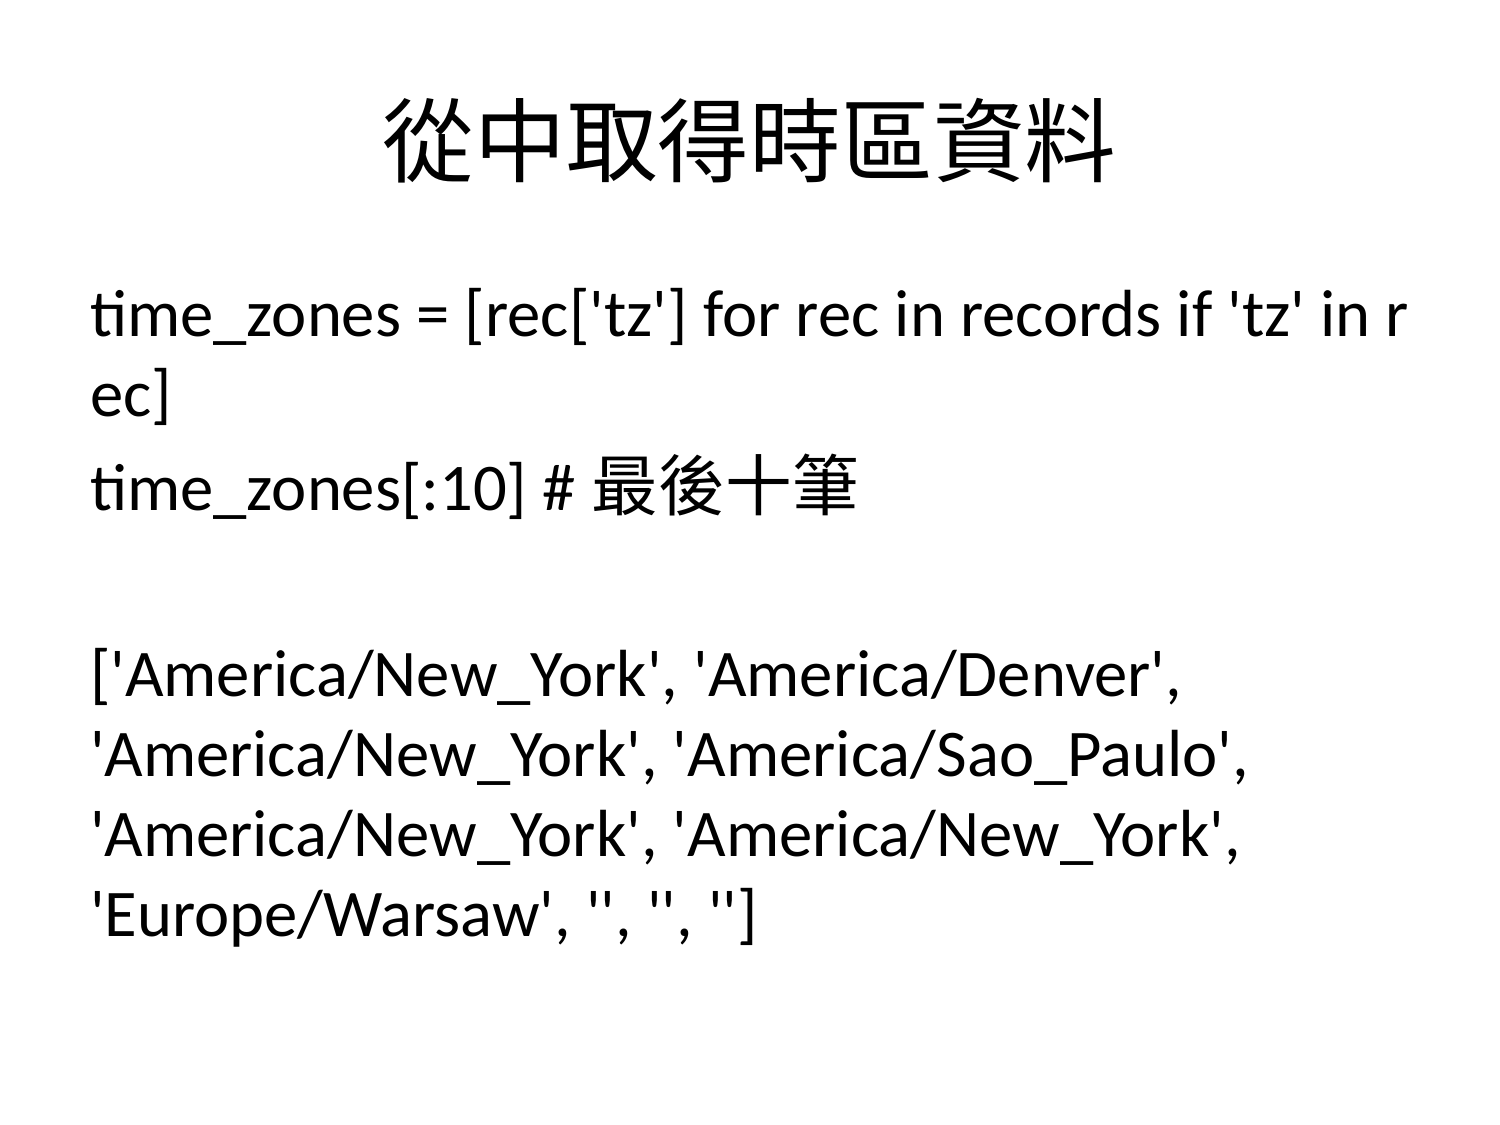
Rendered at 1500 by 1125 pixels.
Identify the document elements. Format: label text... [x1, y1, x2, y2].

title 從中取得時區資料 [75, 45, 1425, 233]
list time_zones = [rec['tz'] for rec in records if 'tz' in rec] time_zones[:10] #最後十筆 ['America/New_York', 'America/Denver', 'America/New_York', 'America/Sao_Paulo', 'America/New_York', 'America/New_York', 'Europe/Warsaw', '', '', ''] [75, 262, 1425, 1005]
